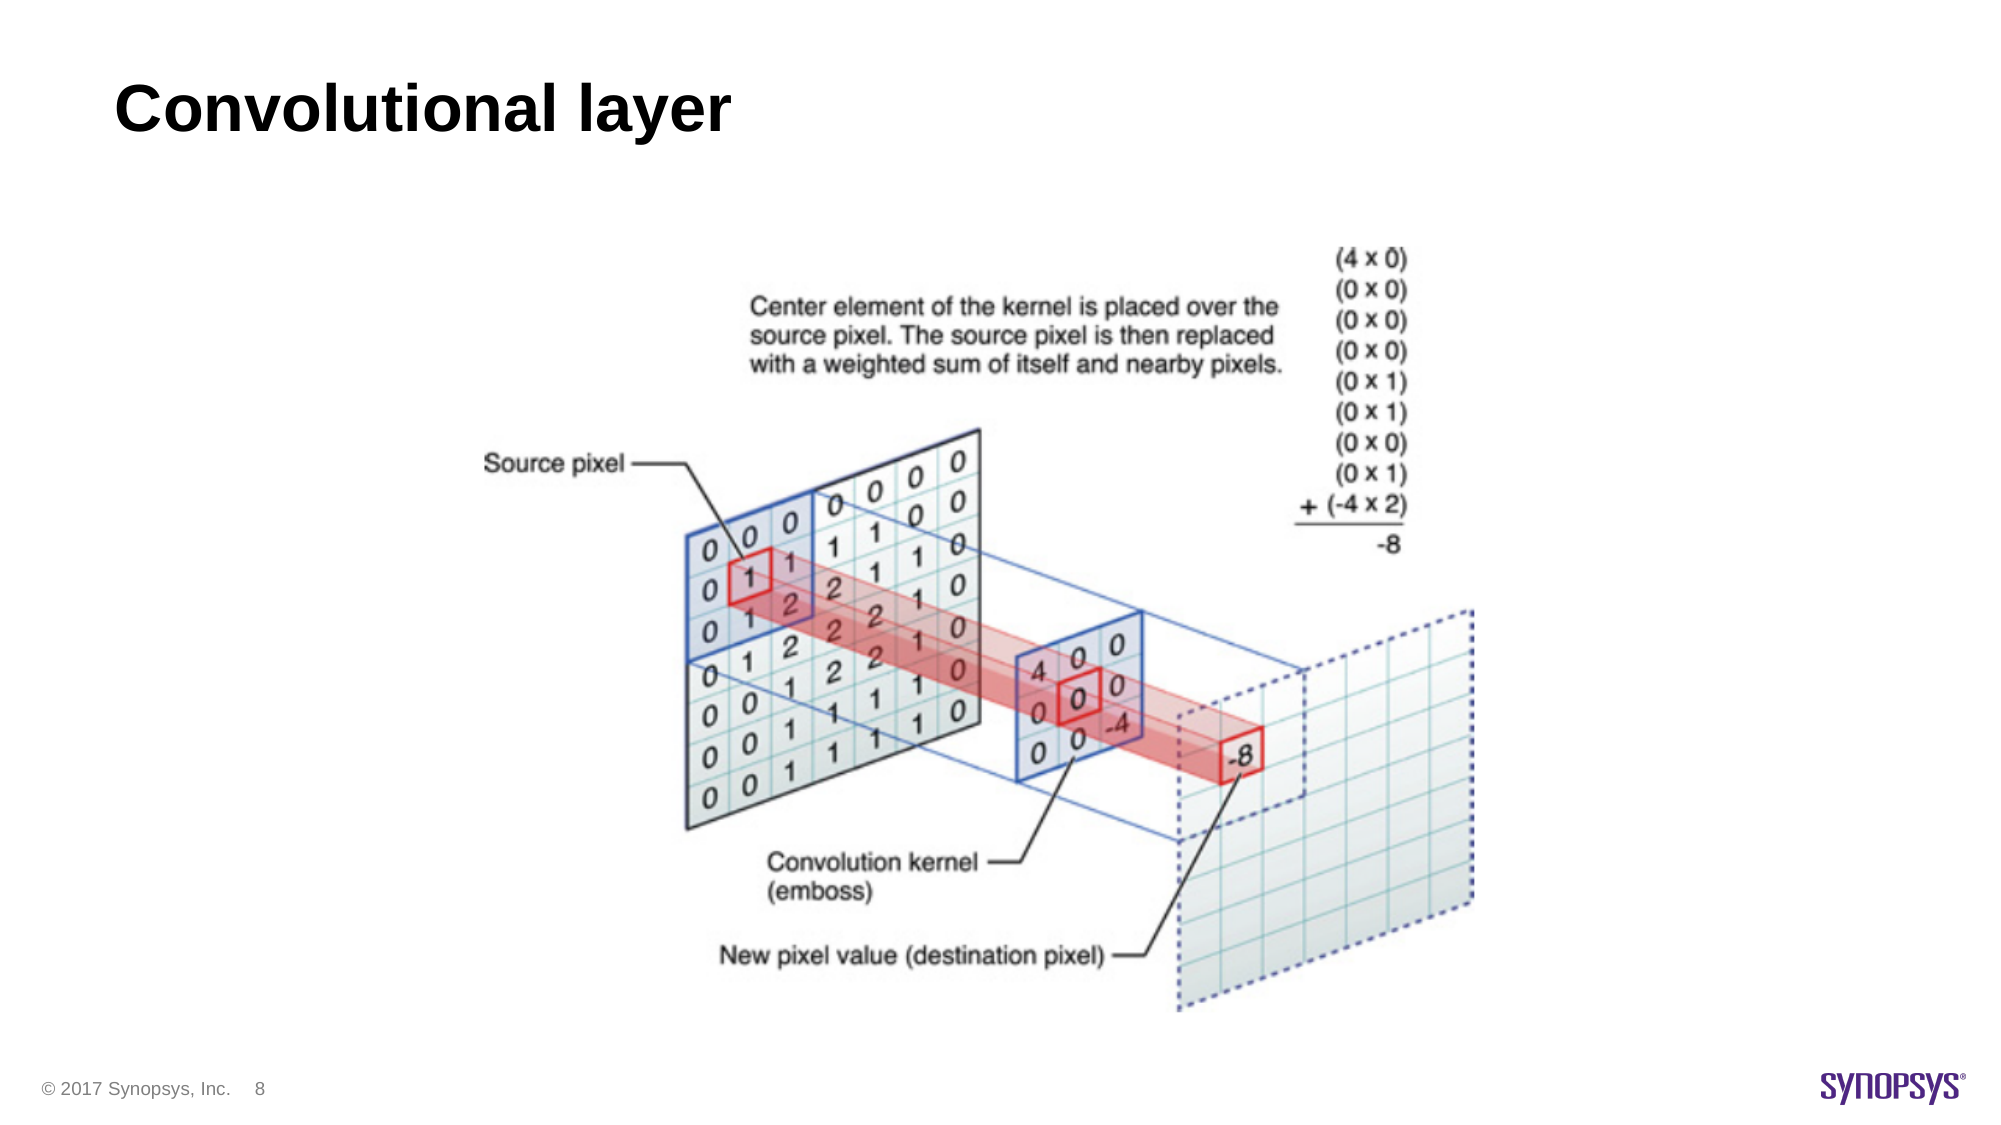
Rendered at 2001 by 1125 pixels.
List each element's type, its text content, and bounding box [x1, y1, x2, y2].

picture [330, 219, 1670, 1064]
picture [1821, 1073, 1966, 1109]
title Convolutional layer [99, 11, 2000, 199]
